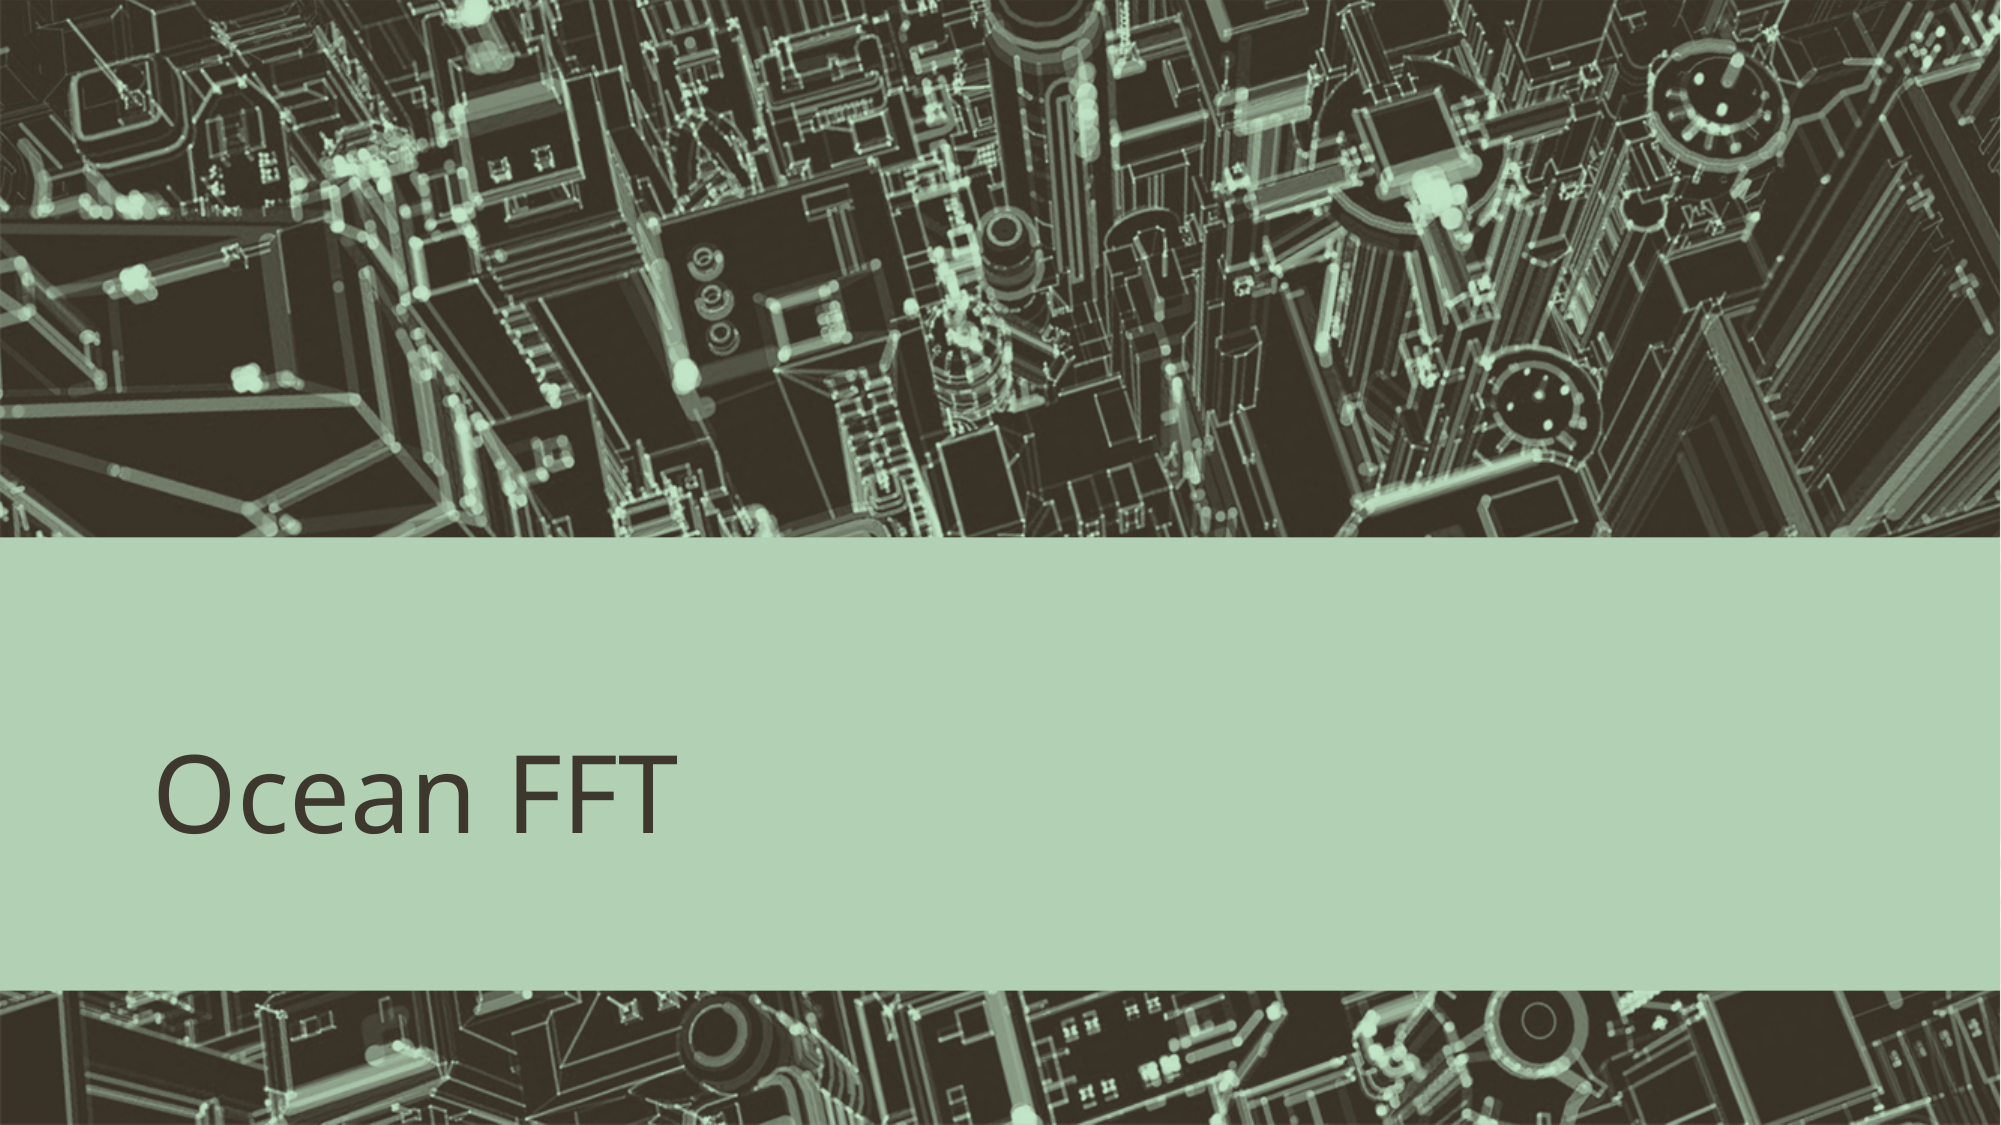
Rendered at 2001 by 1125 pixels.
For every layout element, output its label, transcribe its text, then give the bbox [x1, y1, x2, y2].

title Ocean FFT [138, 562, 1713, 865]
picture [0, 0, 2001, 1125]
